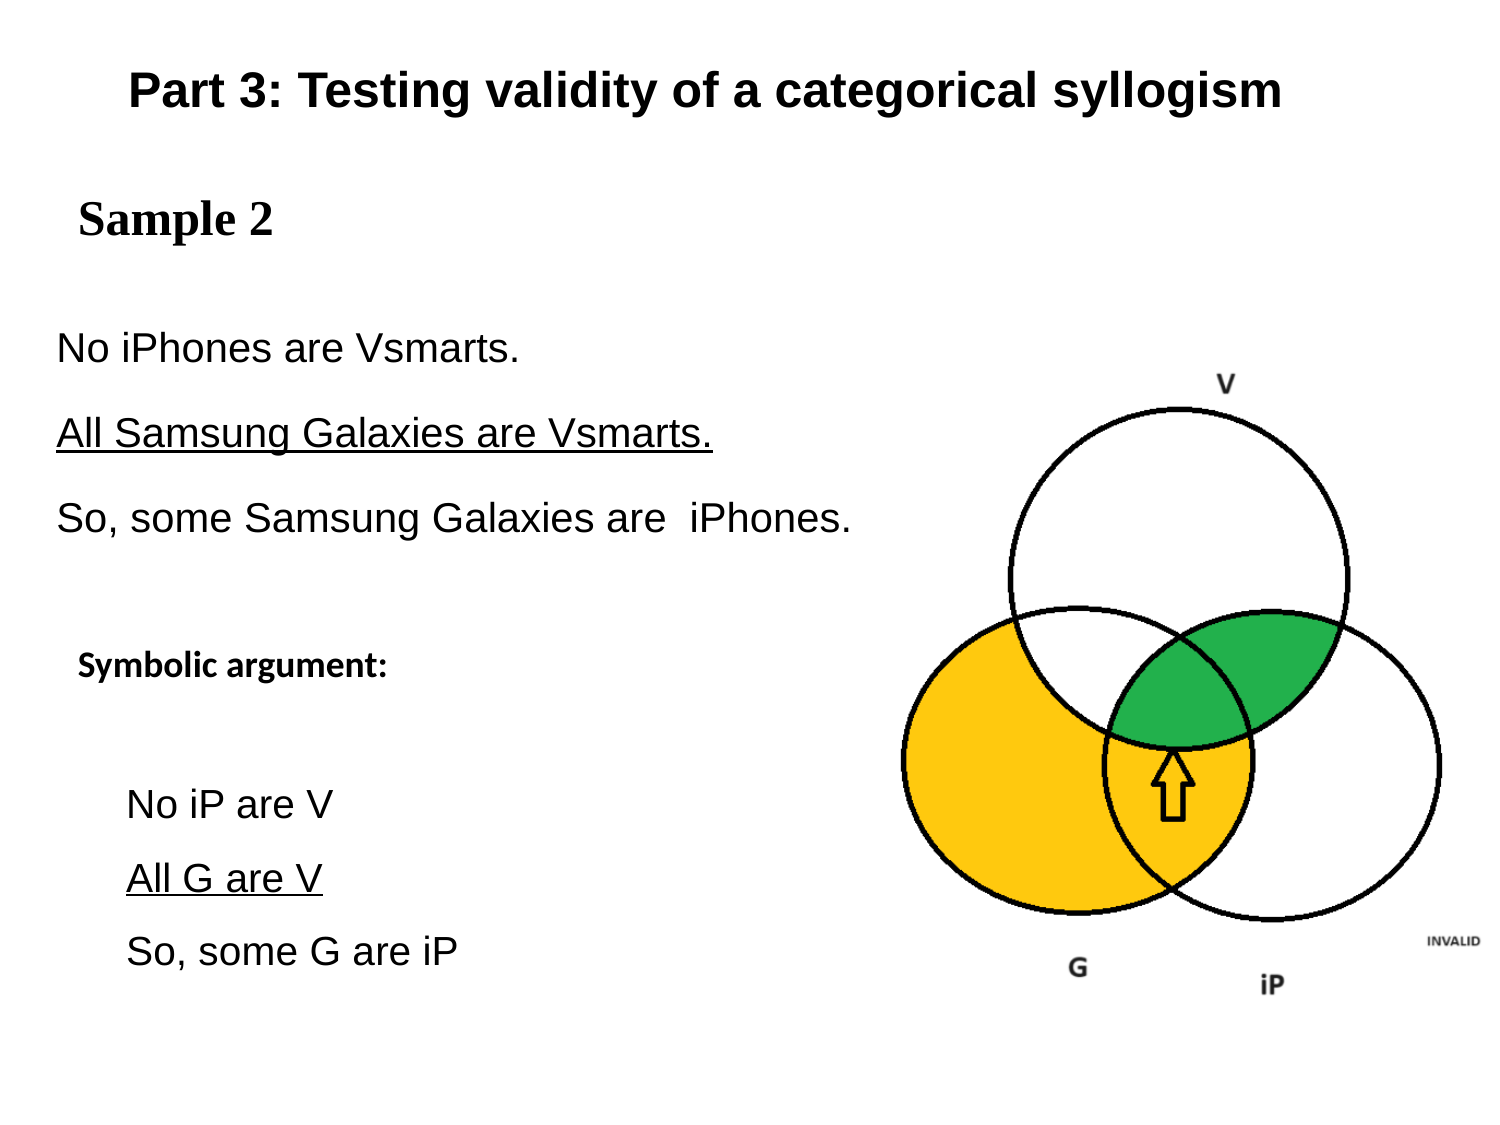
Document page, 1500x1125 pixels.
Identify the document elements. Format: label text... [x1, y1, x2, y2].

text_box Symbolic argument: [63, 632, 535, 693]
list No iPhones are Vsmarts. All Samsung Galaxies are Vsmarts. So, some Samsung Galaxies are iPhones. [41, 278, 1254, 496]
text_box No iP are V All G are V So, some G are iP [111, 746, 560, 981]
text_box Sample 2 [63, 178, 317, 253]
picture [854, 327, 1500, 1012]
title Part 3: Testing validity of a categorical syllogism [0, 49, 1414, 133]
